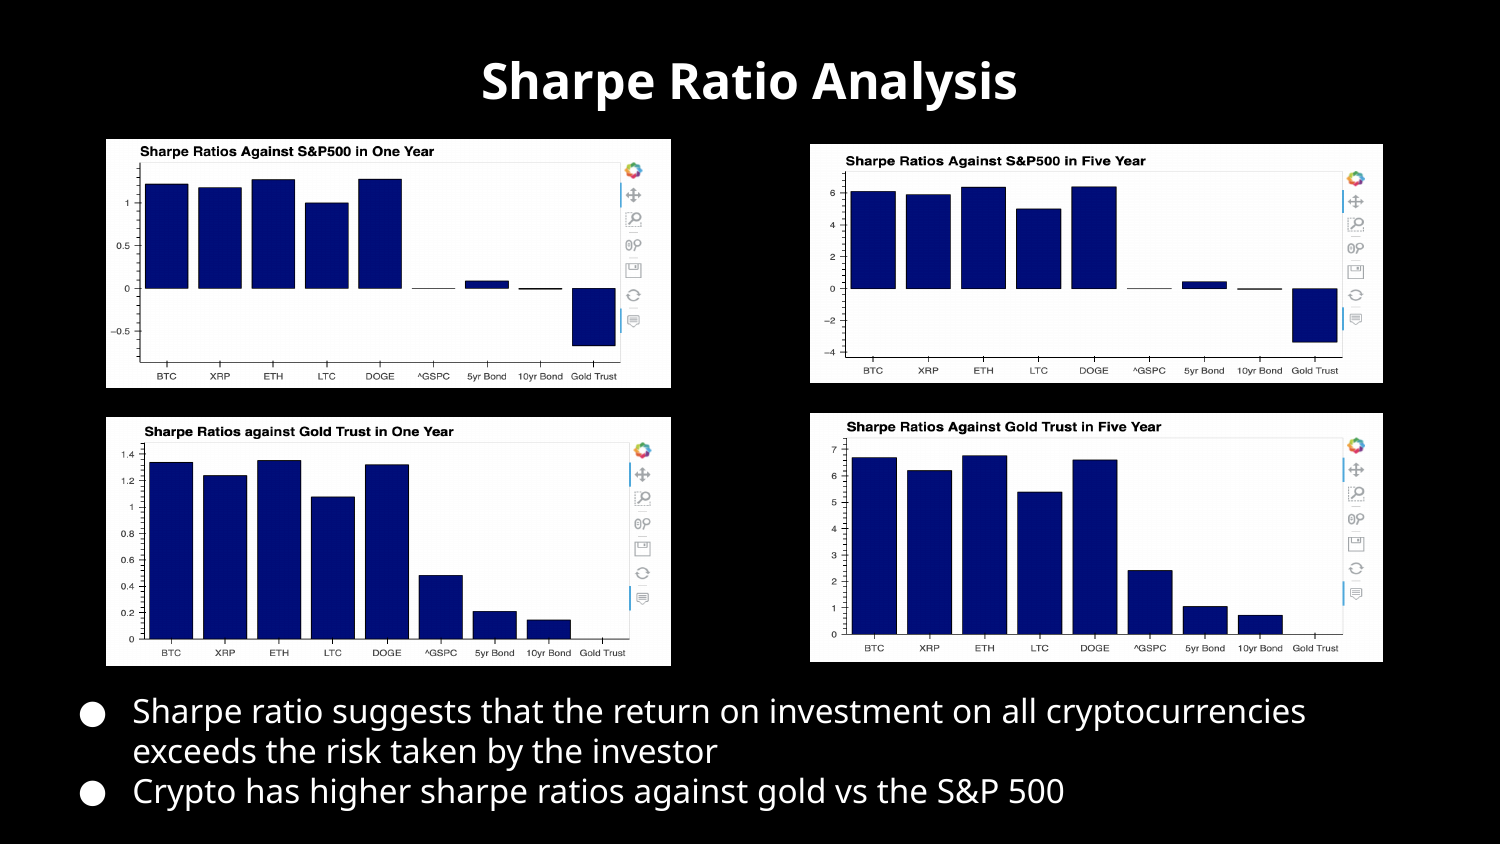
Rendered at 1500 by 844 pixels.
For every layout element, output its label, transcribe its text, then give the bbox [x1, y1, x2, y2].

picture [810, 413, 1384, 662]
picture [106, 139, 671, 388]
picture [810, 144, 1384, 383]
text_box Sharpe ratio suggests that the return on investment on all cryptocurrencies exceeds the risk taken by the investor Crypto has higher sharpe ratios against gold vs the S&P 500 [42, 675, 1397, 826]
title Sharpe Ratio Analysis [29, 34, 1471, 129]
picture [106, 417, 671, 666]
